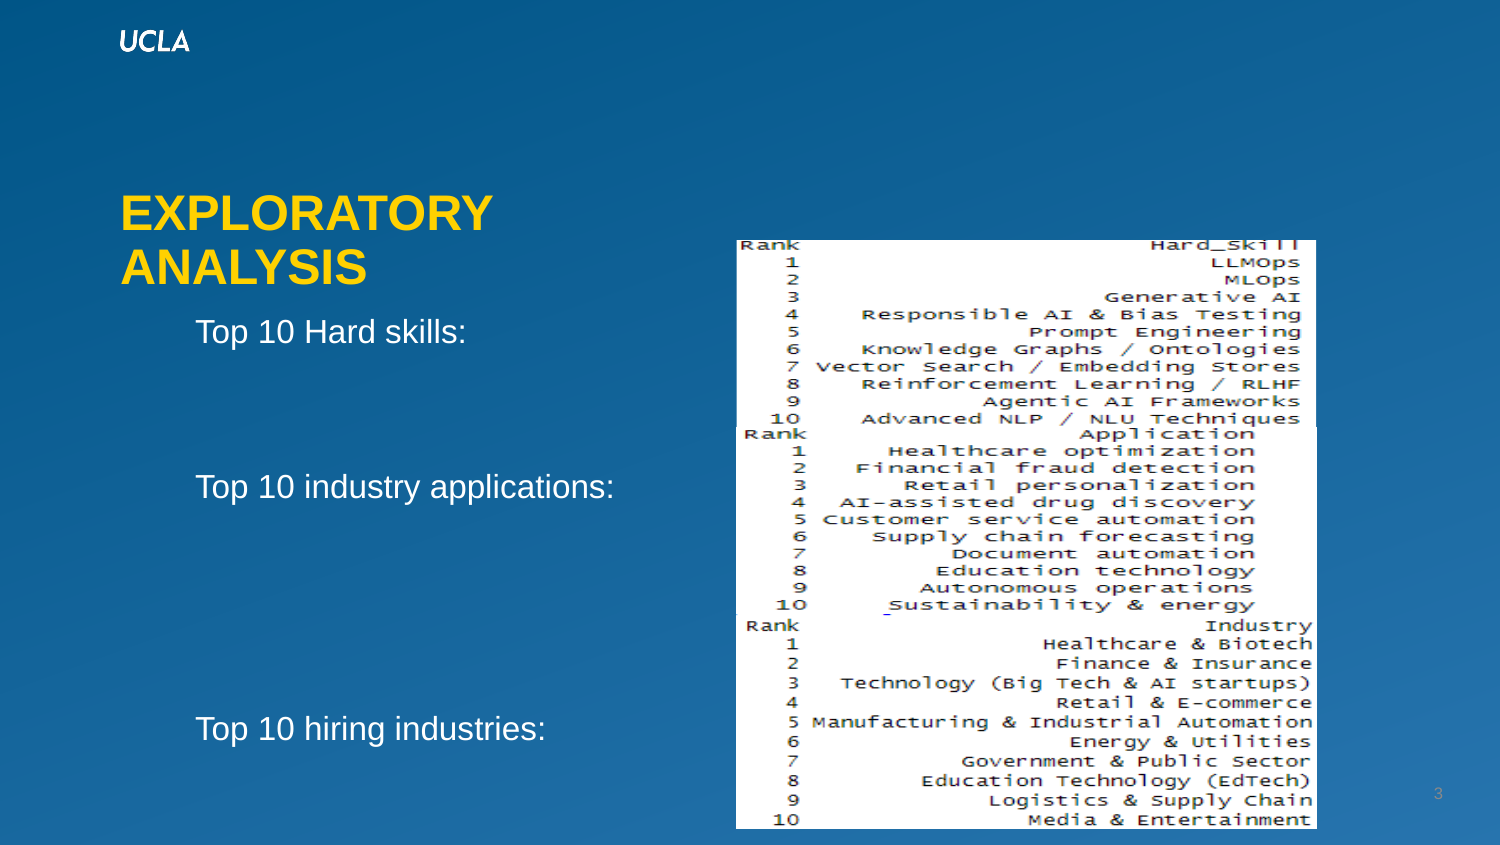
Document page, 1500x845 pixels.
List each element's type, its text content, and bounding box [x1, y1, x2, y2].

slide_number 3 [1353, 783, 1444, 804]
picture [120, 29, 190, 52]
picture [736, 240, 1317, 829]
list Top 10 Hard skills: Top 10 industry applications: Top 10 hiring industries: [120, 315, 645, 761]
title EXPLORATORY ANALYSIS [120, 186, 645, 296]
